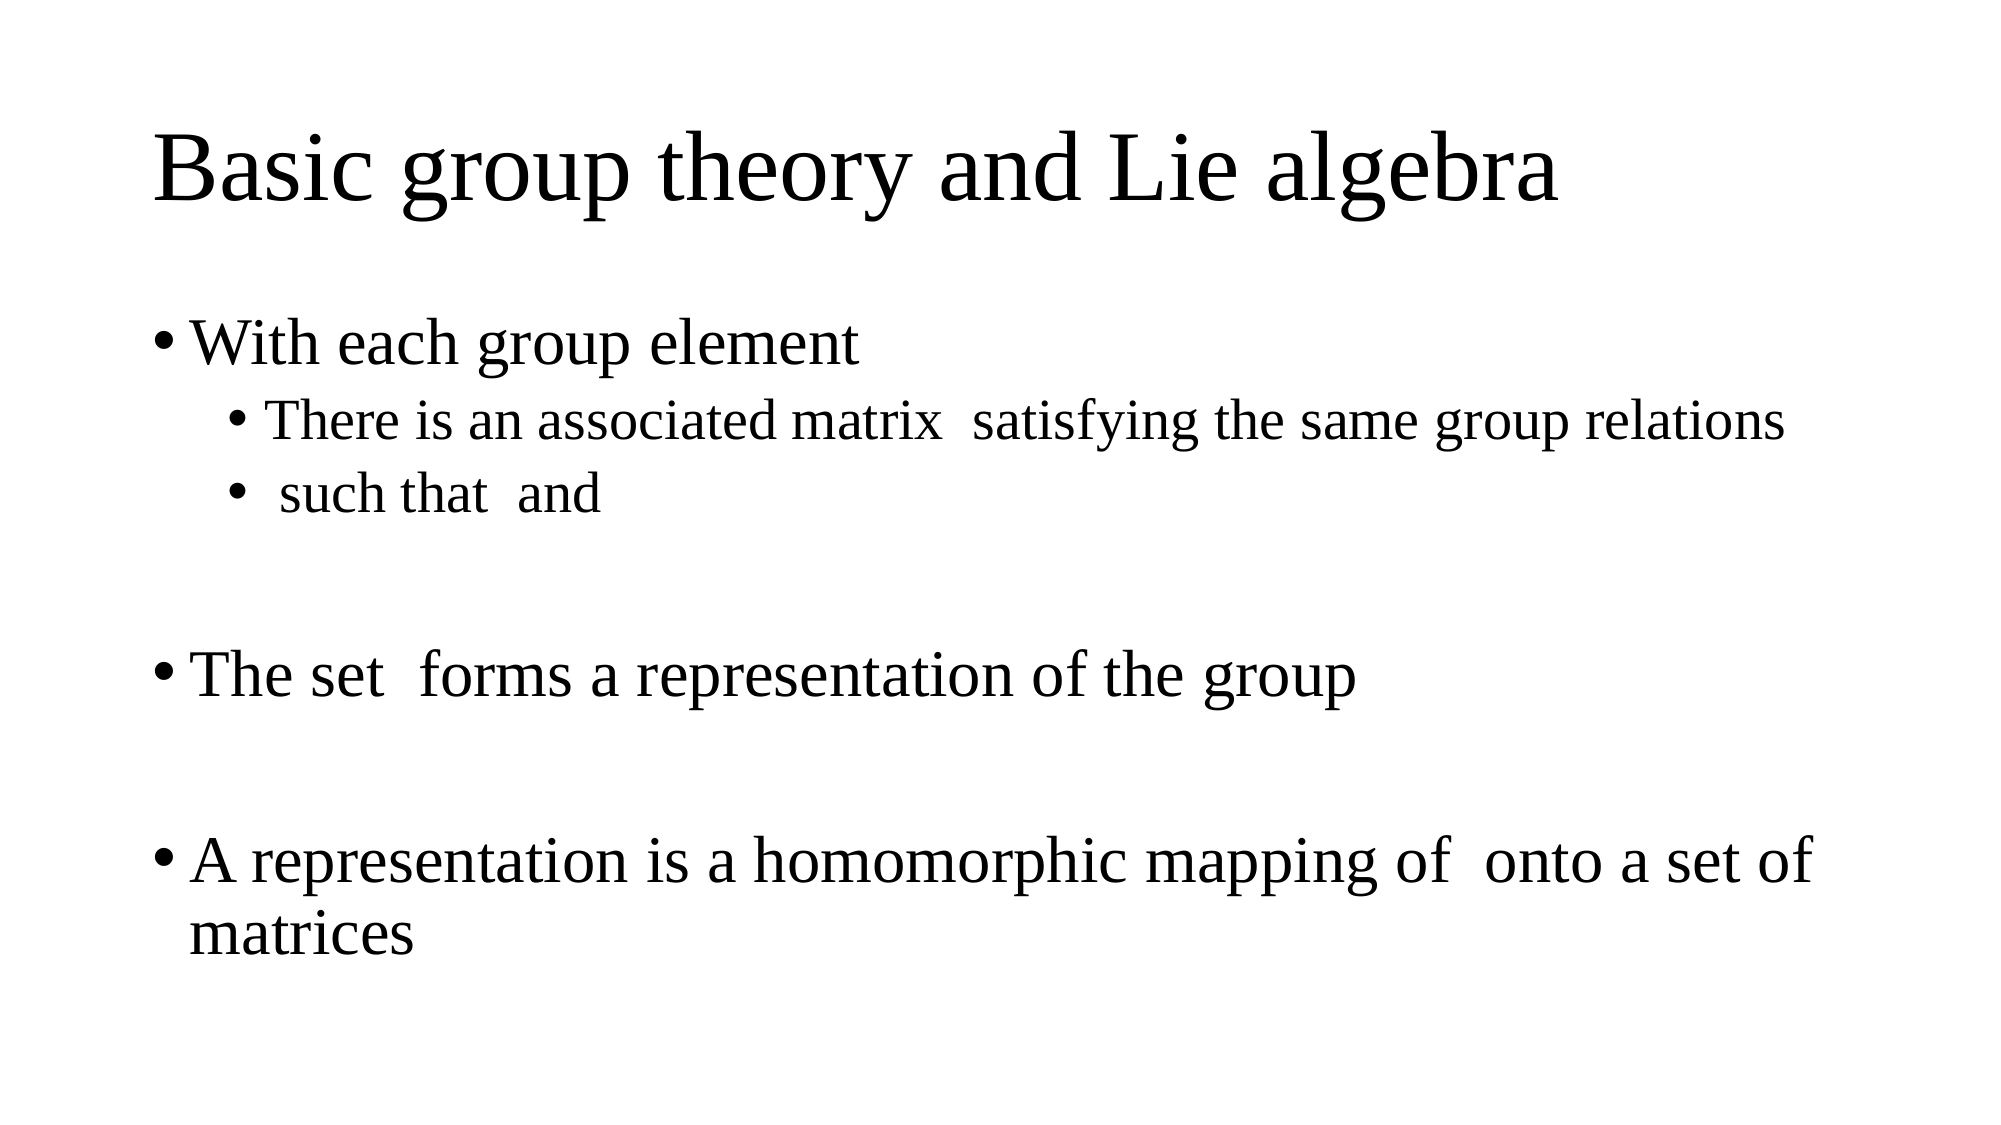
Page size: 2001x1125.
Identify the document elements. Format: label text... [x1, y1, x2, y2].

title Basic group theory and Lie algebra [137, 59, 1863, 278]
